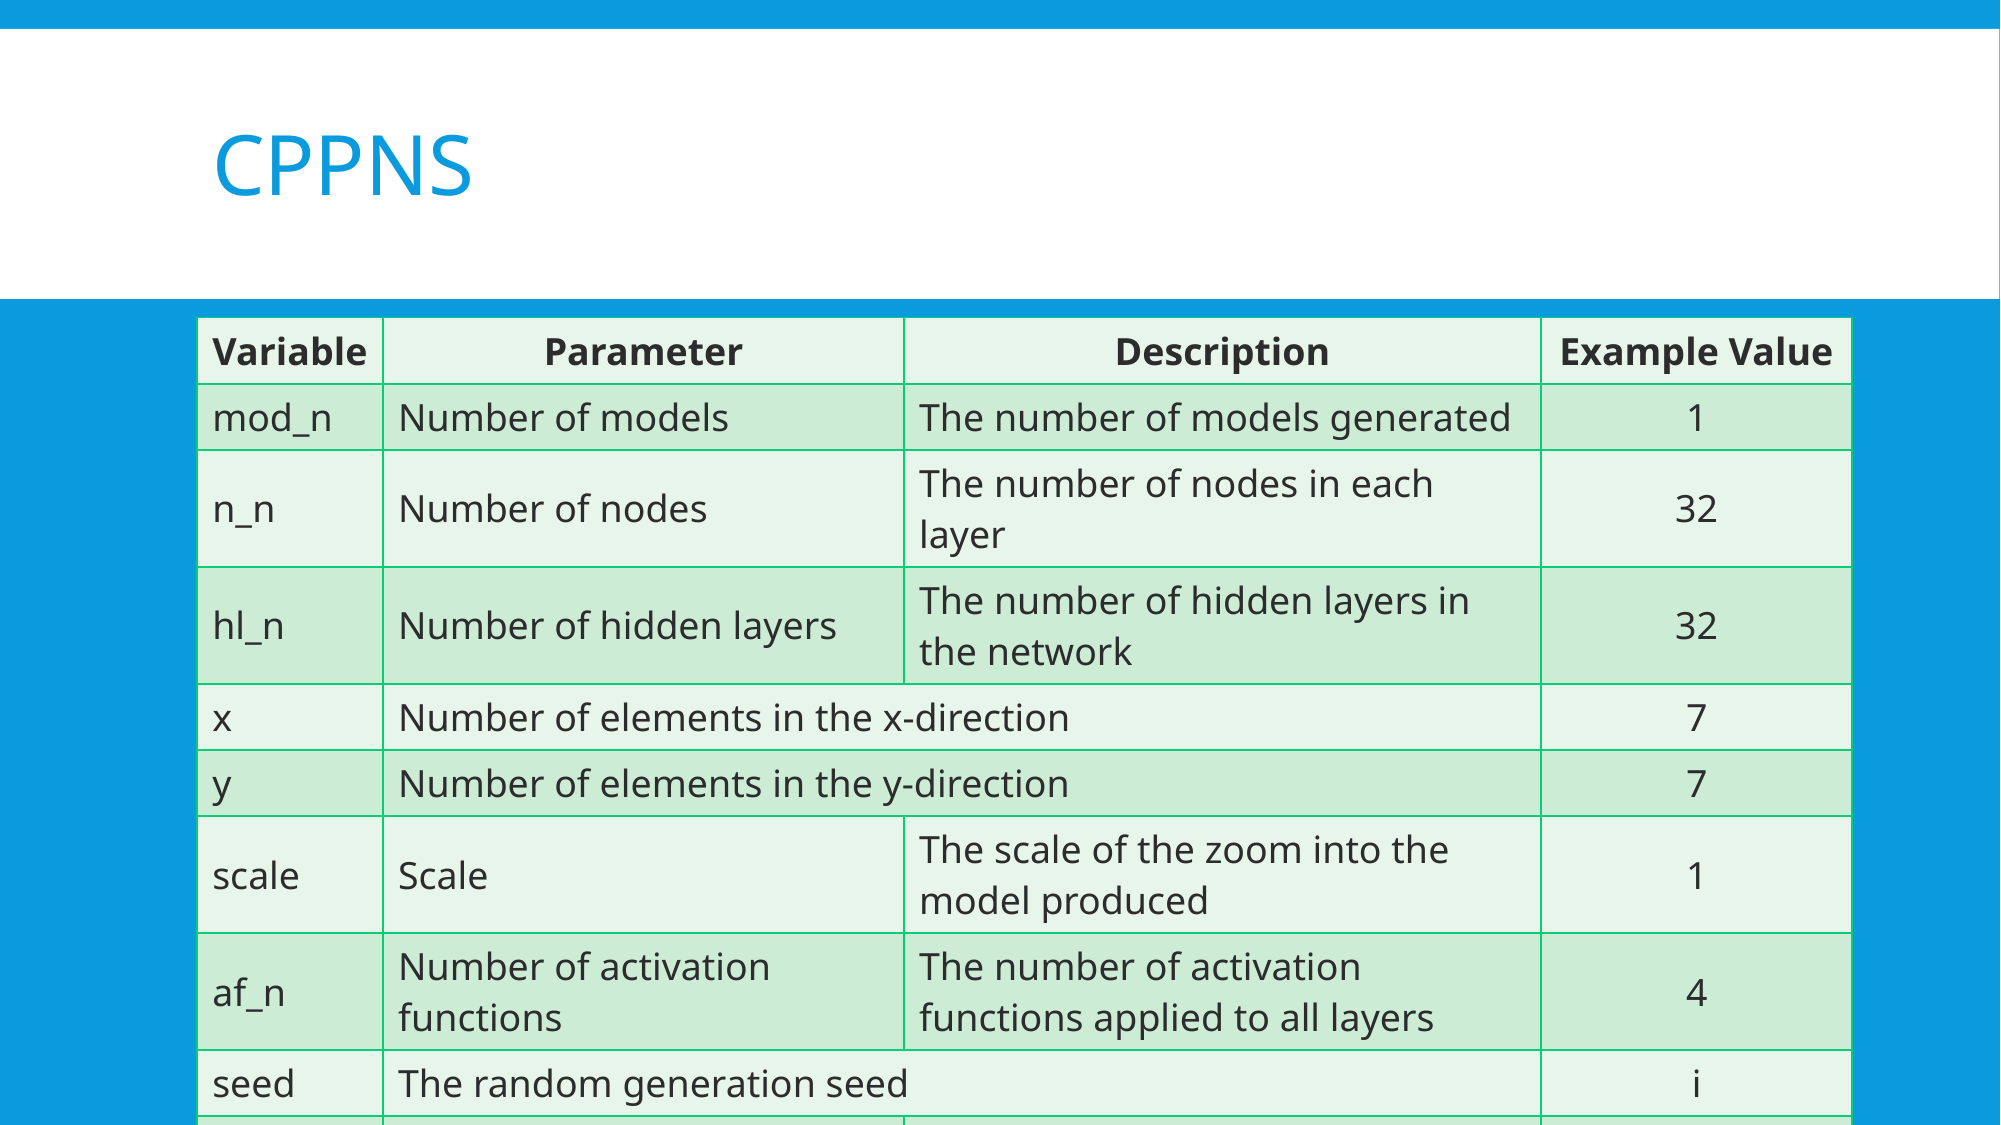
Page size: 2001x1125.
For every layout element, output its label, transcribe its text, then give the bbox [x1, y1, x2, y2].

table_cell 1 [1542, 385, 1851, 449]
table_cell Number of activation functions [384, 934, 903, 1049]
table_cell 1 [1542, 817, 1851, 932]
table_cell mod_n [198, 385, 382, 449]
table_cell 7 [1542, 751, 1851, 815]
table_cell 7 [1542, 685, 1851, 749]
table_cell The random generation seed [384, 1051, 1540, 1115]
table_cell 32 [1542, 451, 1851, 566]
table_cell The number of hidden layers in the network [905, 568, 1540, 683]
table_cell scale [198, 817, 382, 932]
table_cell x [198, 685, 382, 749]
table_cell Number of elements in the x-direction [384, 685, 1540, 749]
table_cell Number of models [384, 385, 903, 449]
table_cell Number of nodes [384, 451, 903, 566]
table_cell threshold [198, 1117, 382, 1125]
table_header Description [905, 318, 1540, 383]
table_cell The rounding threshold applied to the final model to reduce it to a binary grid [905, 1117, 1540, 1125]
table_cell Rounding threshold [384, 1117, 903, 1125]
title CPPNs [197, 46, 1803, 295]
table_cell hl_n [198, 568, 382, 683]
table_cell 4 [1542, 934, 1851, 1049]
table_cell The scale of the zoom into the model produced [905, 817, 1540, 932]
table_header Variable [198, 318, 382, 383]
table_cell The number of activation functions applied to all layers [905, 934, 1540, 1049]
table_cell Number of hidden layers [384, 568, 903, 683]
table_cell n_n [198, 451, 382, 566]
table_cell 0,5 [1542, 1117, 1851, 1125]
table_header Example Value [1542, 318, 1851, 383]
table_cell af_n [198, 934, 382, 1049]
table_cell y [198, 751, 382, 815]
table_cell 32 [1542, 568, 1851, 683]
table_cell The number of models generated [905, 385, 1540, 449]
table_cell Scale [384, 817, 903, 932]
table_cell i [1542, 1051, 1851, 1115]
table_header Parameter [384, 318, 903, 383]
table_cell The number of nodes in each layer [905, 451, 1540, 566]
table_cell seed [198, 1051, 382, 1115]
table_cell Number of elements in the y-direction [384, 751, 1540, 815]
